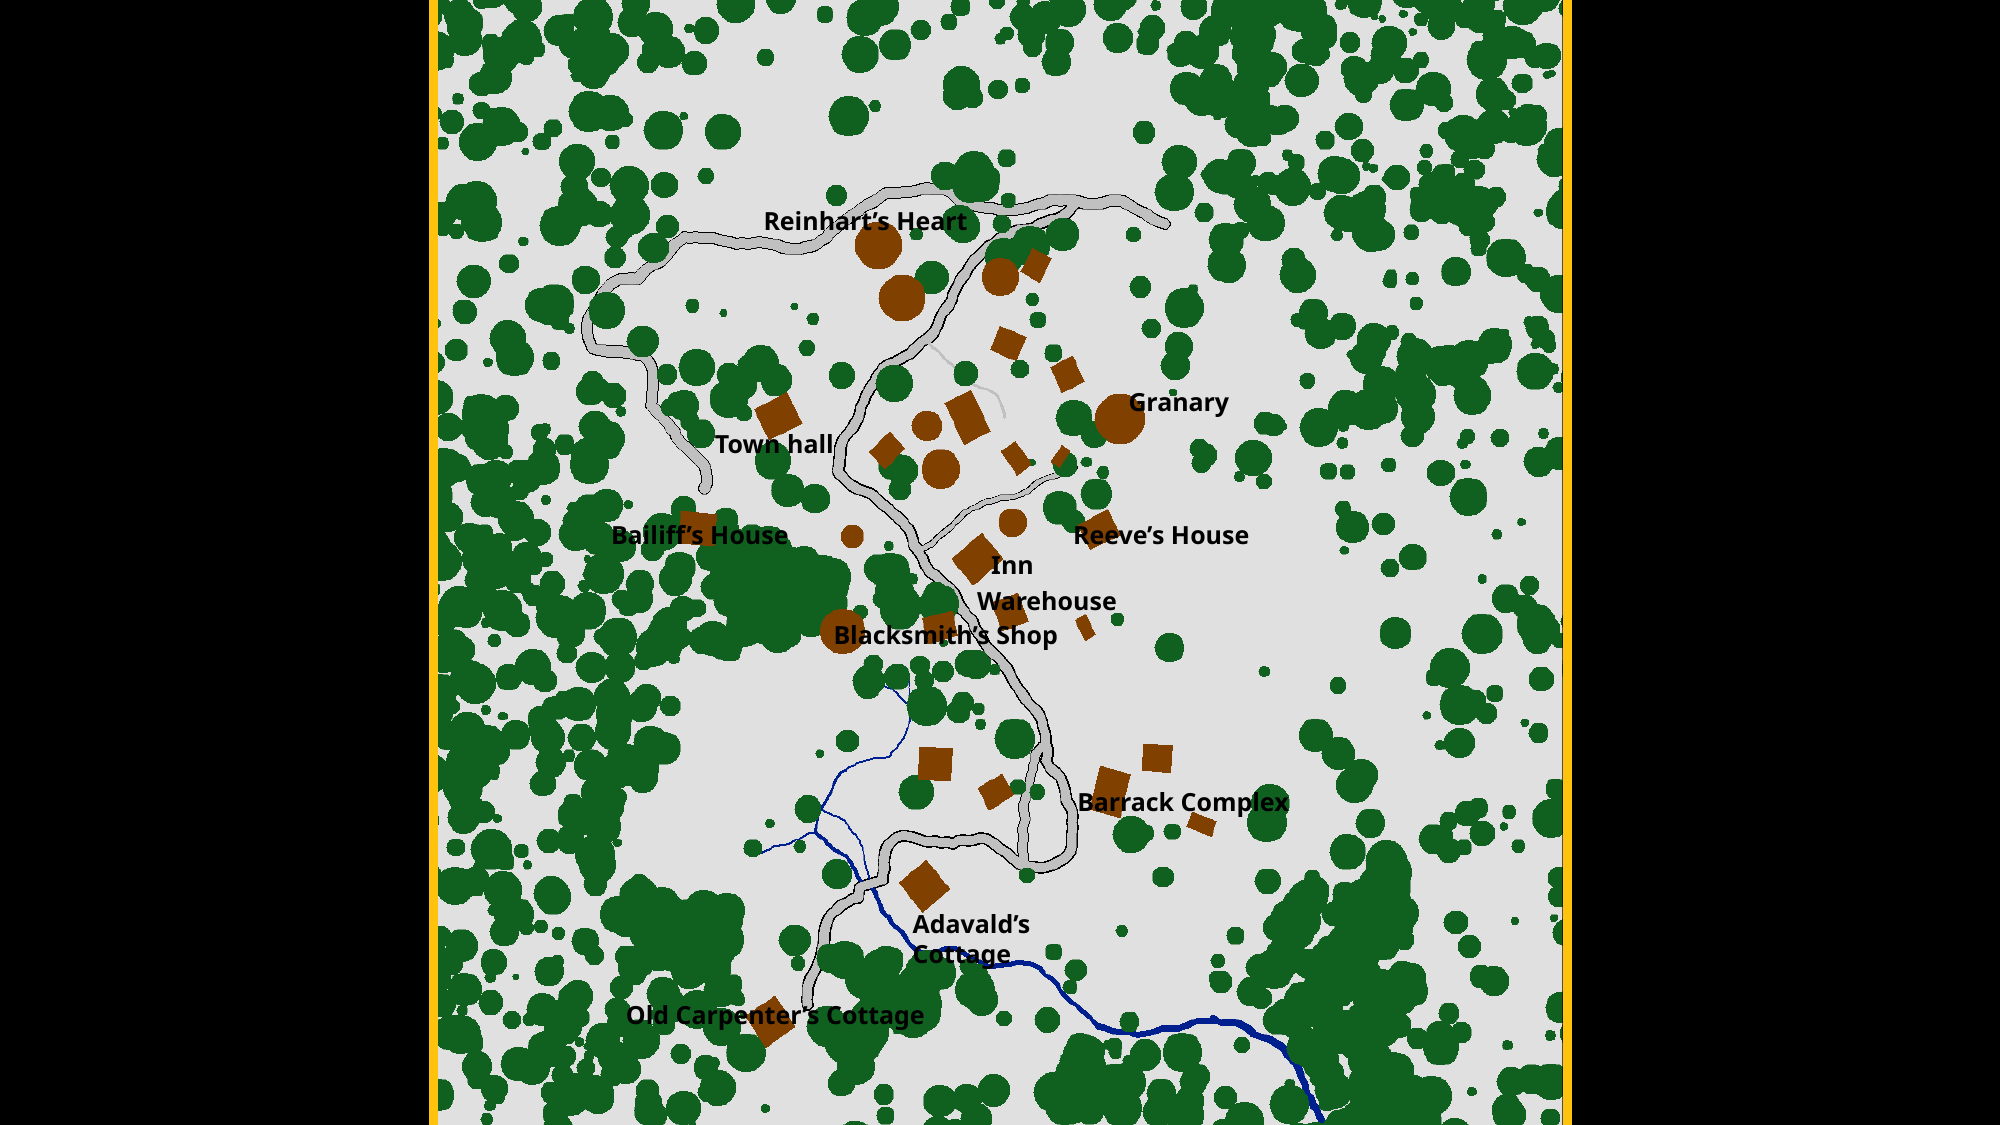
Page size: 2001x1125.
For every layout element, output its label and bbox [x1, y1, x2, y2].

picture [437, 0, 1563, 1125]
